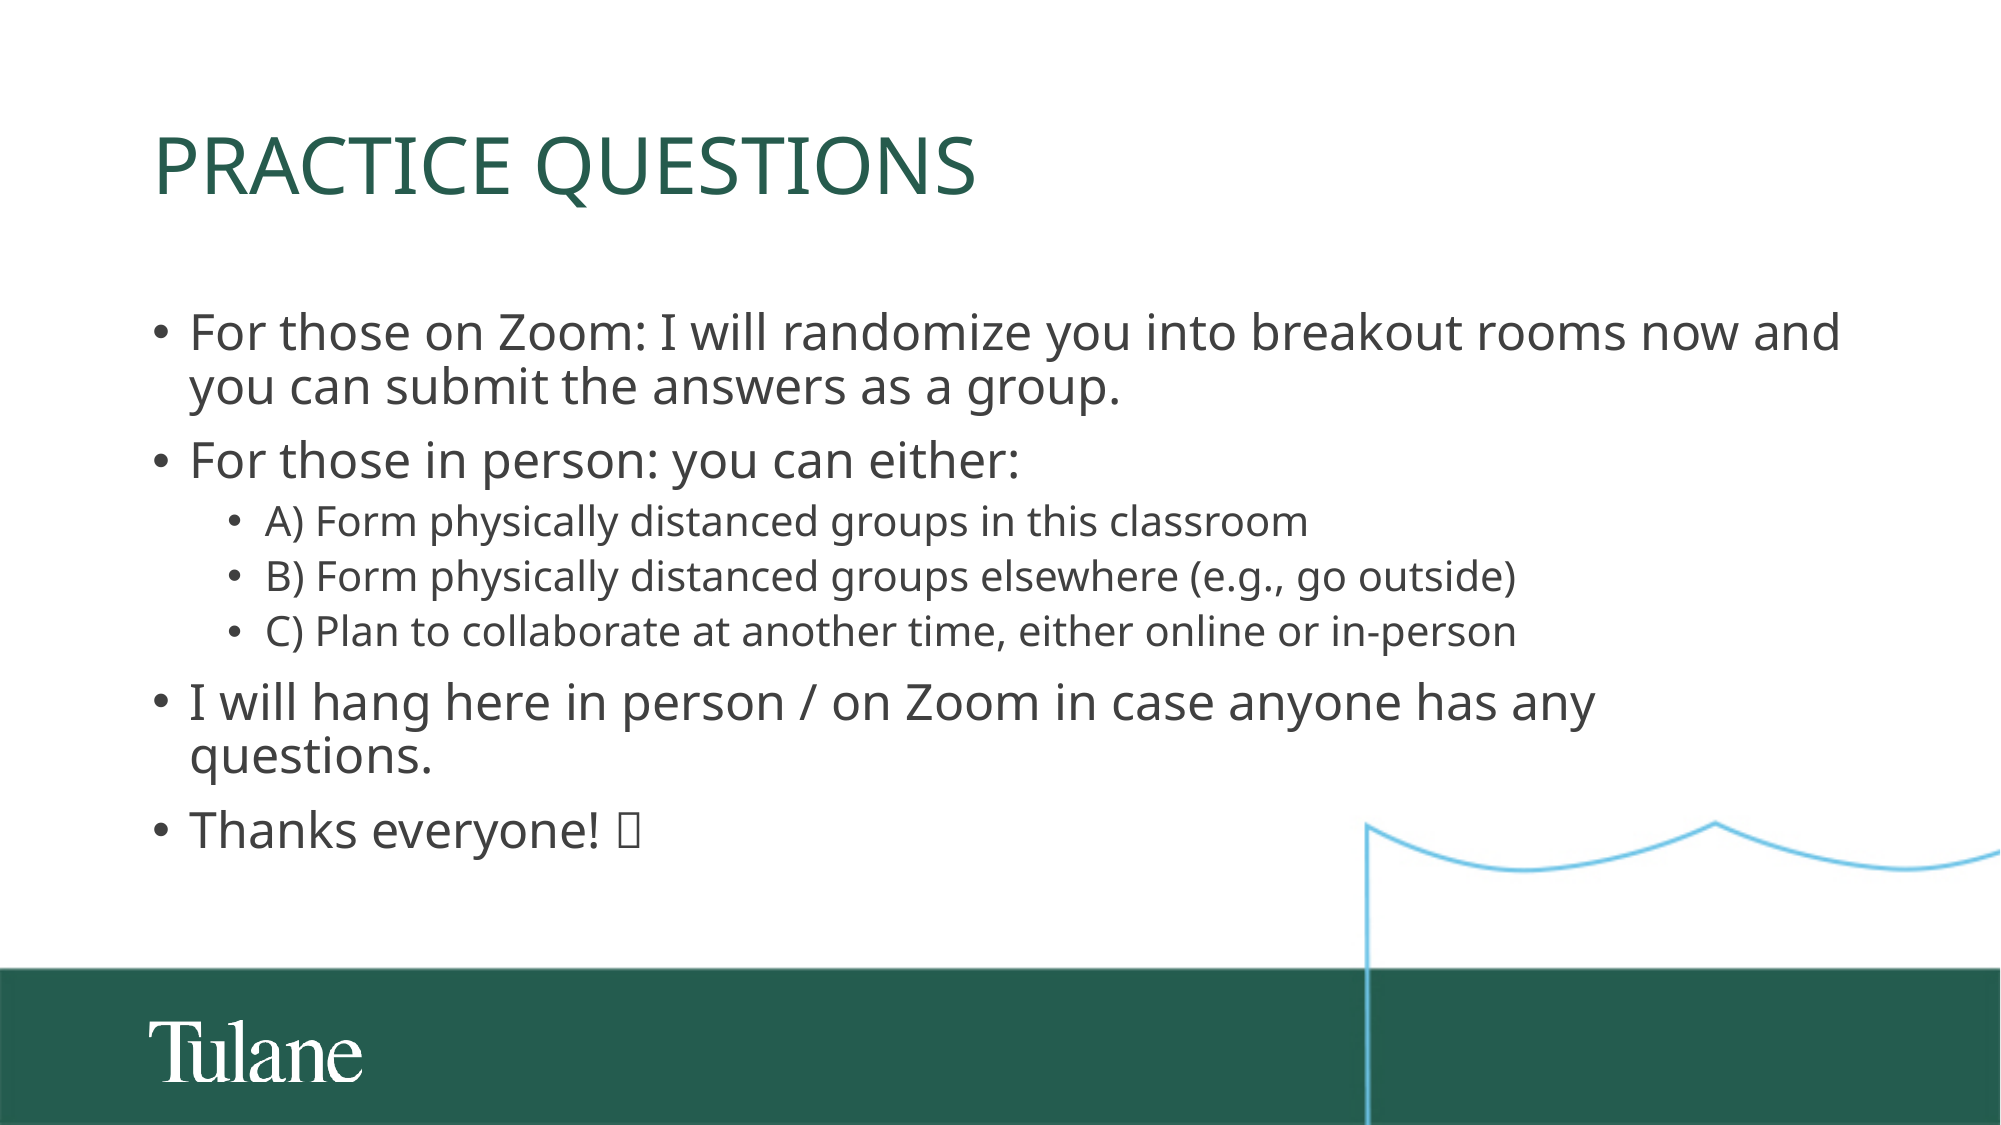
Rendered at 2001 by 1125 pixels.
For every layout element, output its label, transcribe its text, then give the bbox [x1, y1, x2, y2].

list For those on Zoom: I will randomize you into breakout rooms now and you can submit the answers as a group. For those in person: you can either: A) Form physically distanced groups in this classroom B) Form physically distanced groups elsewhere (e.g., go outside) C) Plan to collaborate at another time, either online or in-person I will hang here in person / on Zoom in case anyone has any questions. Thanks everyone!  [137, 299, 1863, 1014]
title Practice questions [137, 59, 1863, 278]
picture [0, 0, 2001, 1125]
